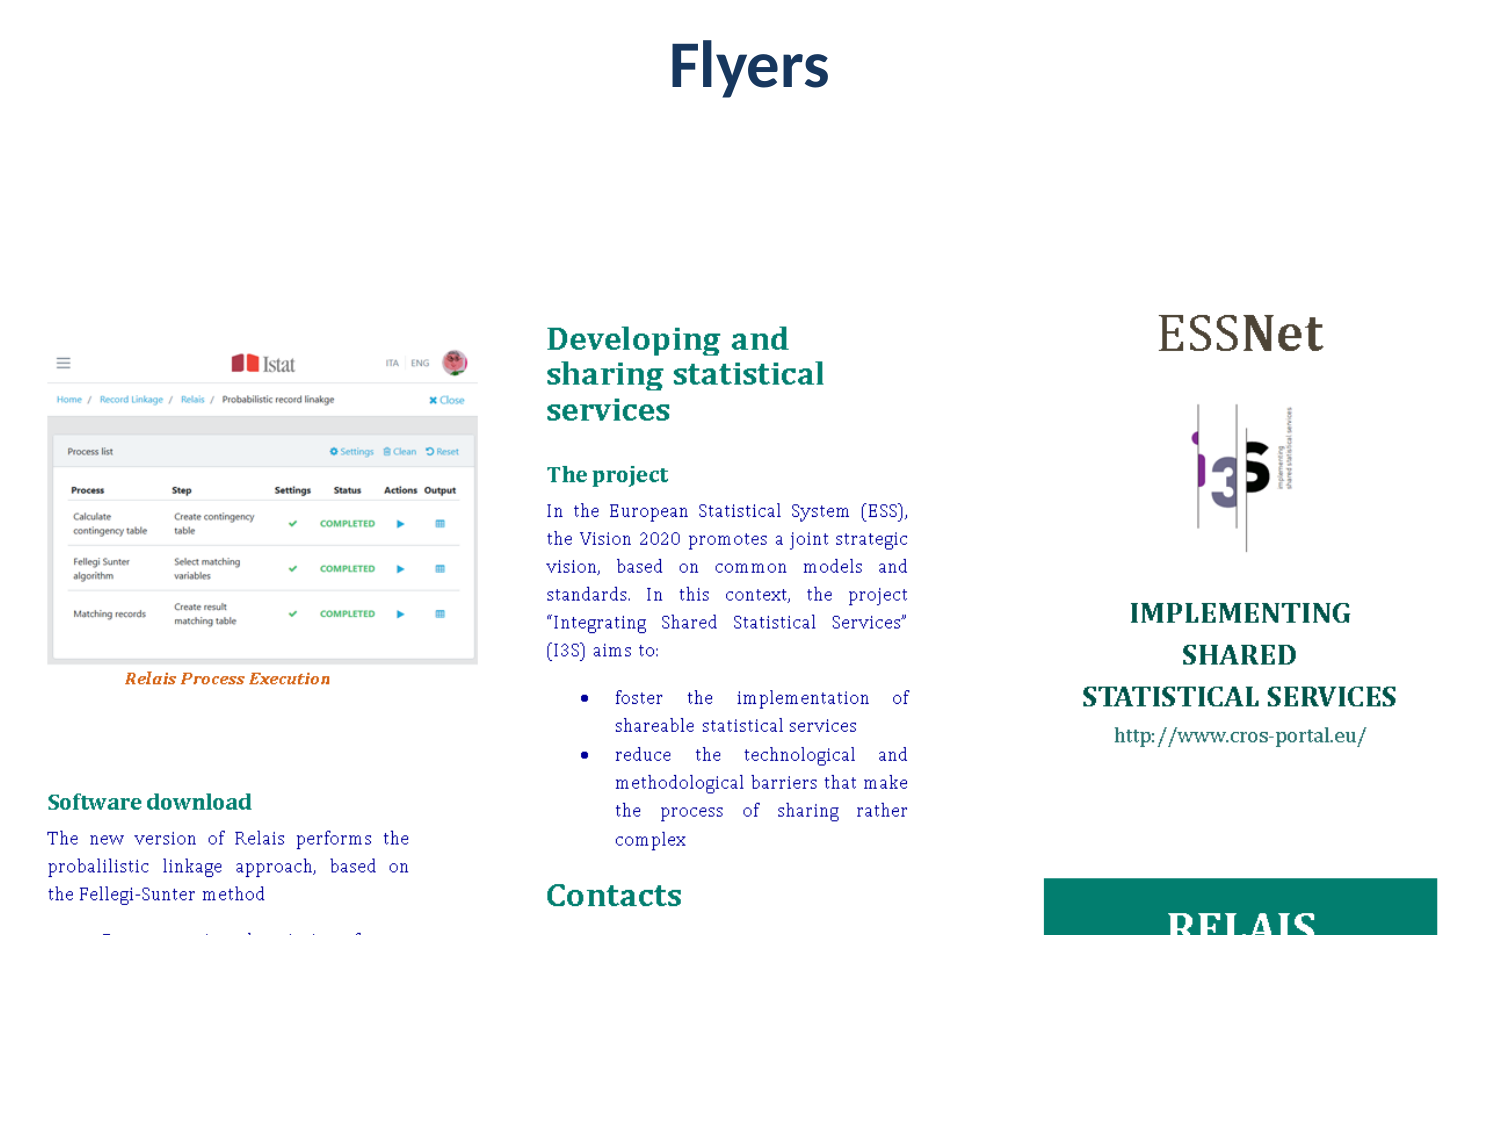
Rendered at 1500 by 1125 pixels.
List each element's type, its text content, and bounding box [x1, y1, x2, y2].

text_box Flyers [88, 13, 1412, 154]
picture [44, 266, 1455, 936]
